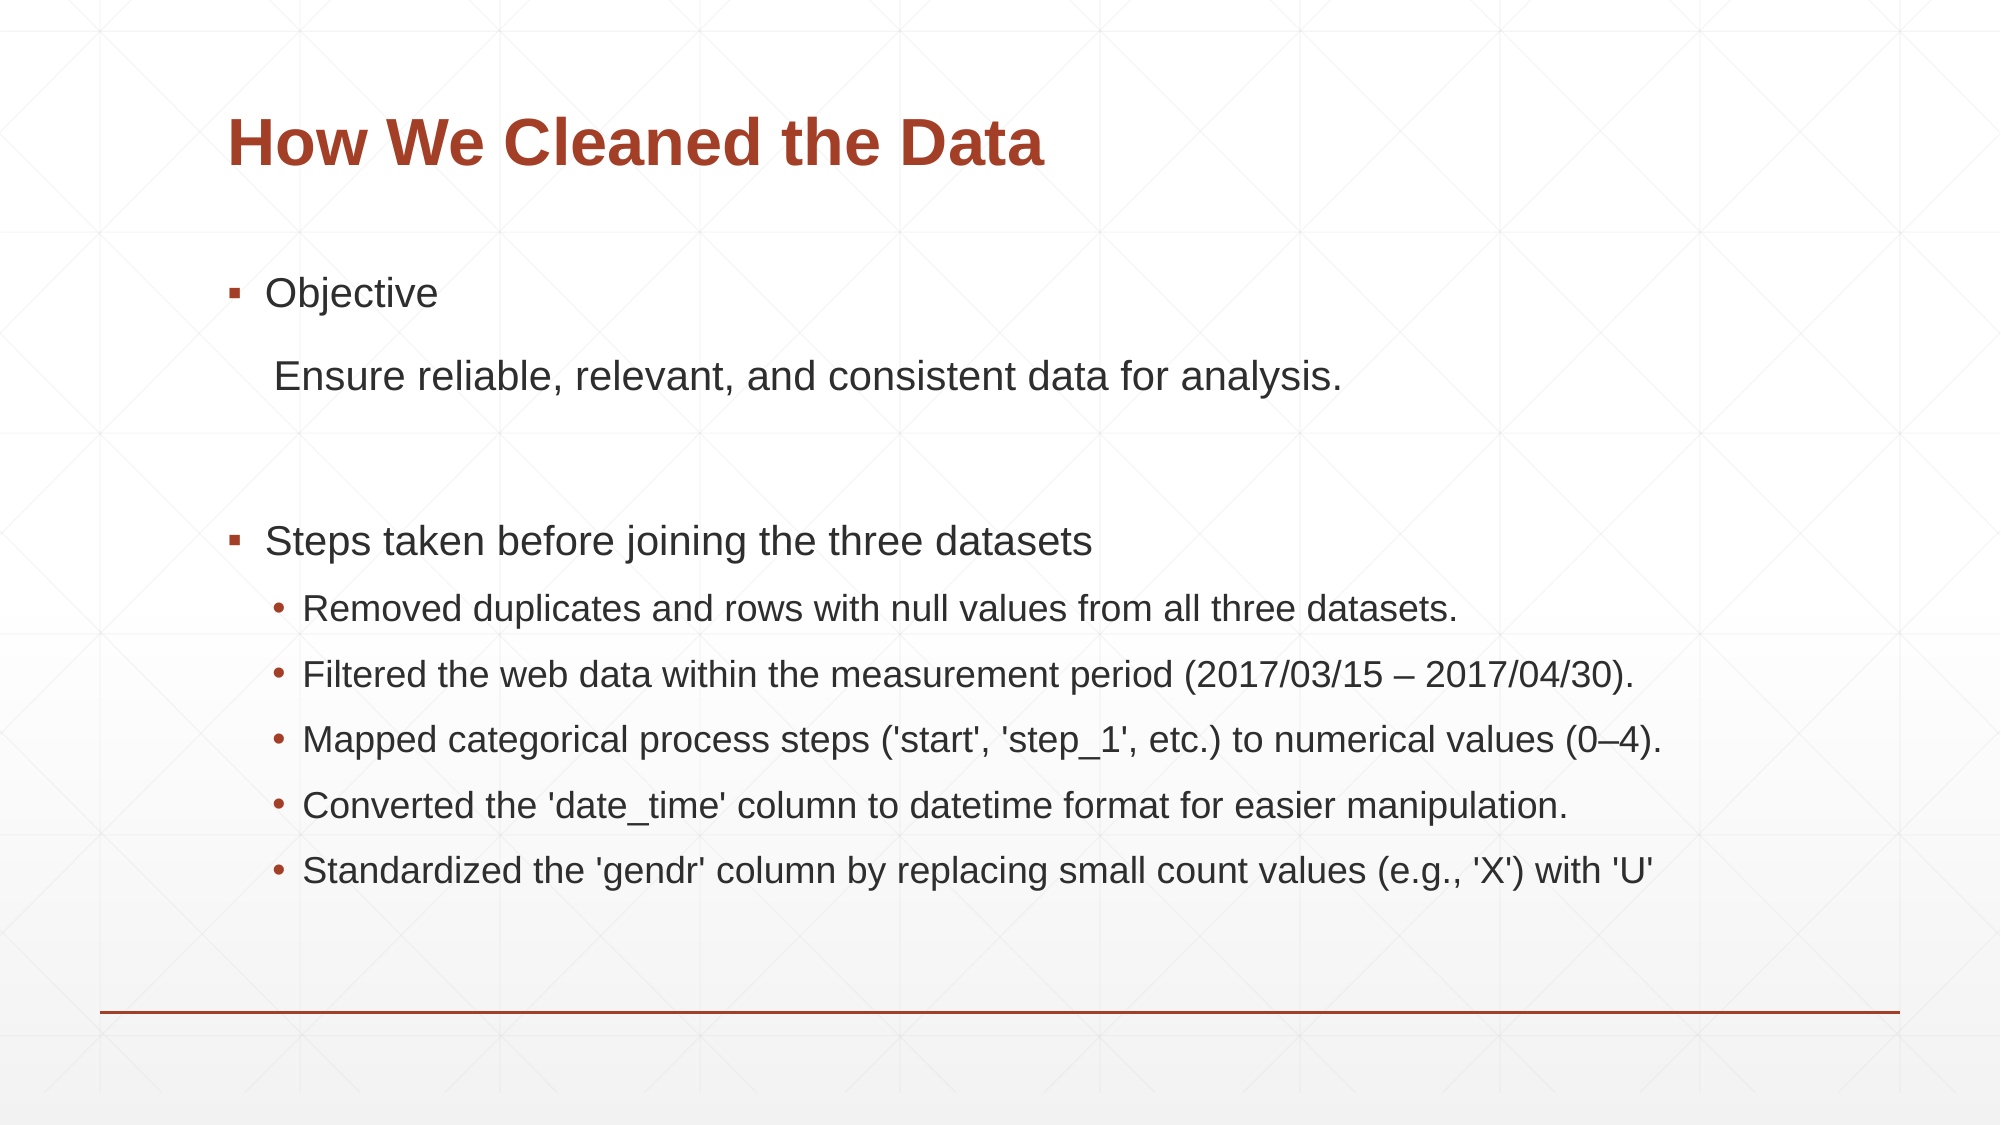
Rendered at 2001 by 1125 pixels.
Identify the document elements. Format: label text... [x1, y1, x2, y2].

list Objective Ensure reliable, relevant, and consistent data for analysis. Steps taken before joining the three datasets Removed duplicates and rows with null values from all three datasets. Filtered the web data within the measurement period (2017/03/15 – 2017/04/30). Mapped categorical process steps ('start', 'step_1', etc.) to numerical values (0–4). Converted the 'date_time' column to datetime format for easier manipulation. Standardized the 'gendr' column by replacing small count values (e.g., 'X') with 'U' [212, 264, 1933, 1035]
title How We Cleaned the Data [212, 0, 1788, 188]
